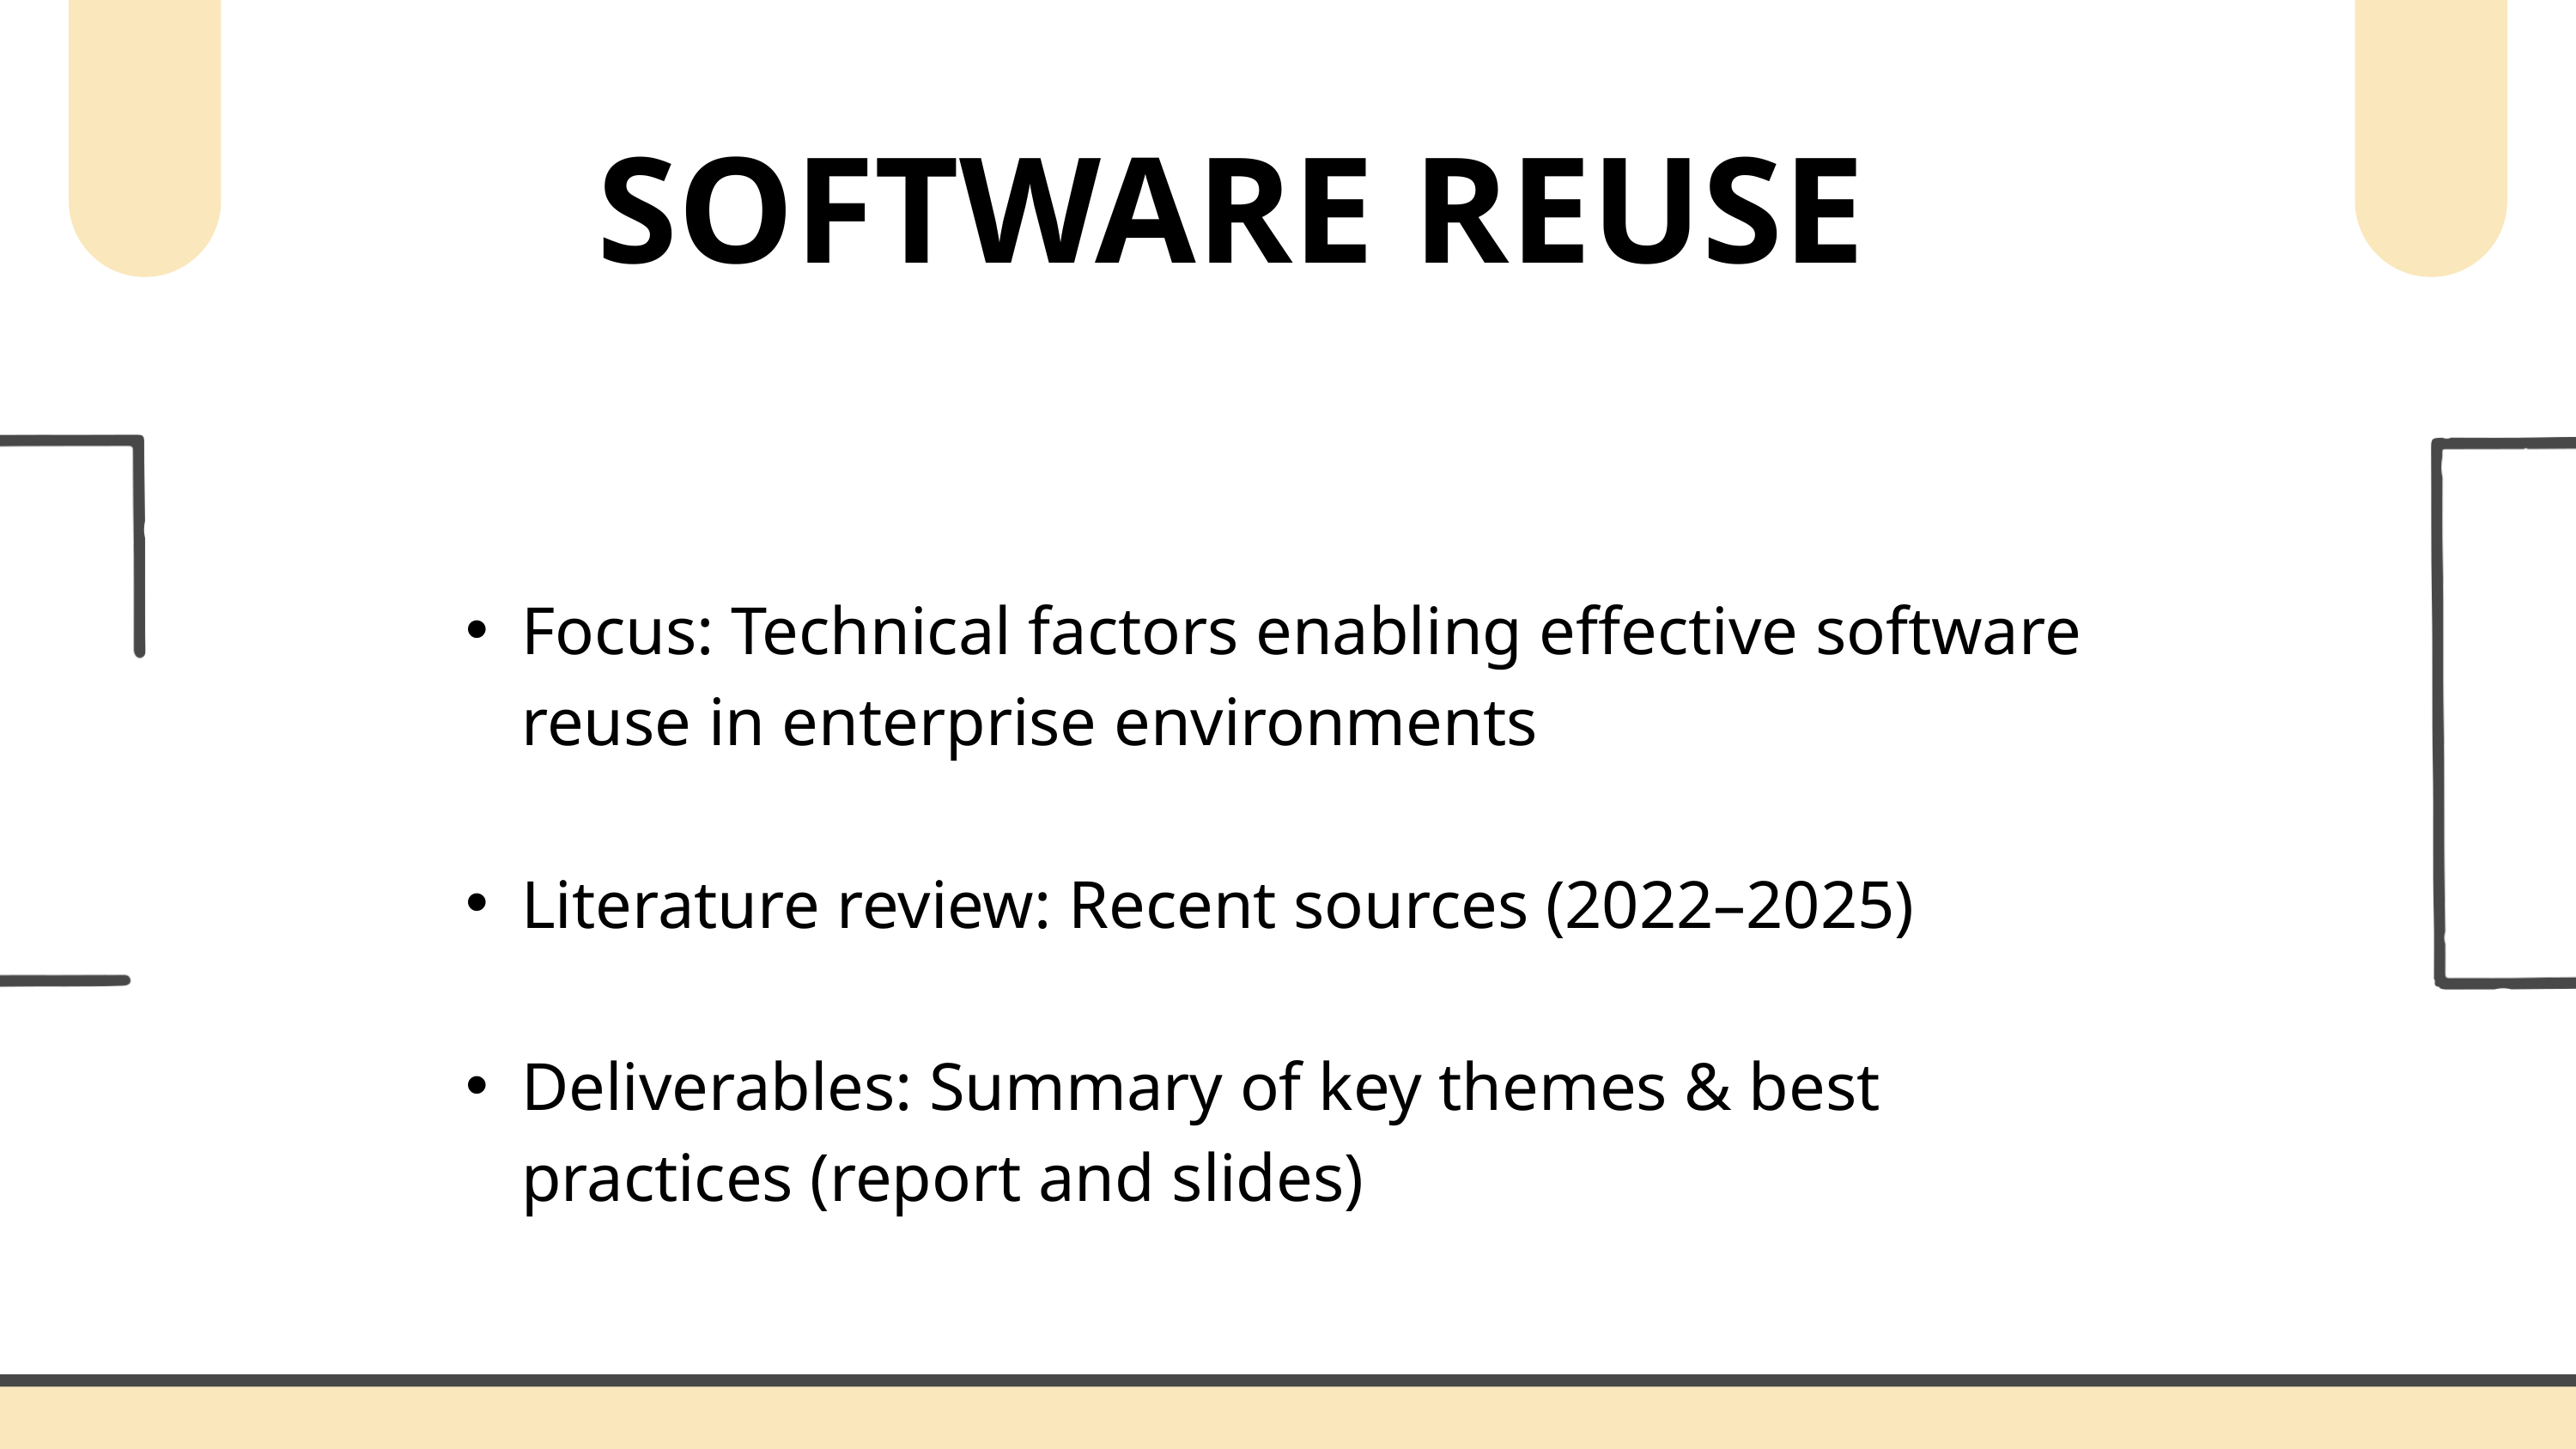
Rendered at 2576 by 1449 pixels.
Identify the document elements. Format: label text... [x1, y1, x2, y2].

text_box Focus: Technical factors enabling effective software reuse in enterprise environments Literature review: Recent sources (2022–2025) Deliverables: Summary of key themes & best practices (report and slides) [410, 576, 2166, 1215]
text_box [68, 0, 222, 277]
text_box [0, 434, 146, 990]
text_box [2431, 434, 2576, 990]
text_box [2354, 0, 2508, 277]
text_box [0, 1379, 2576, 1449]
text_box SOFTWARE REUSE [354, 87, 2147, 293]
